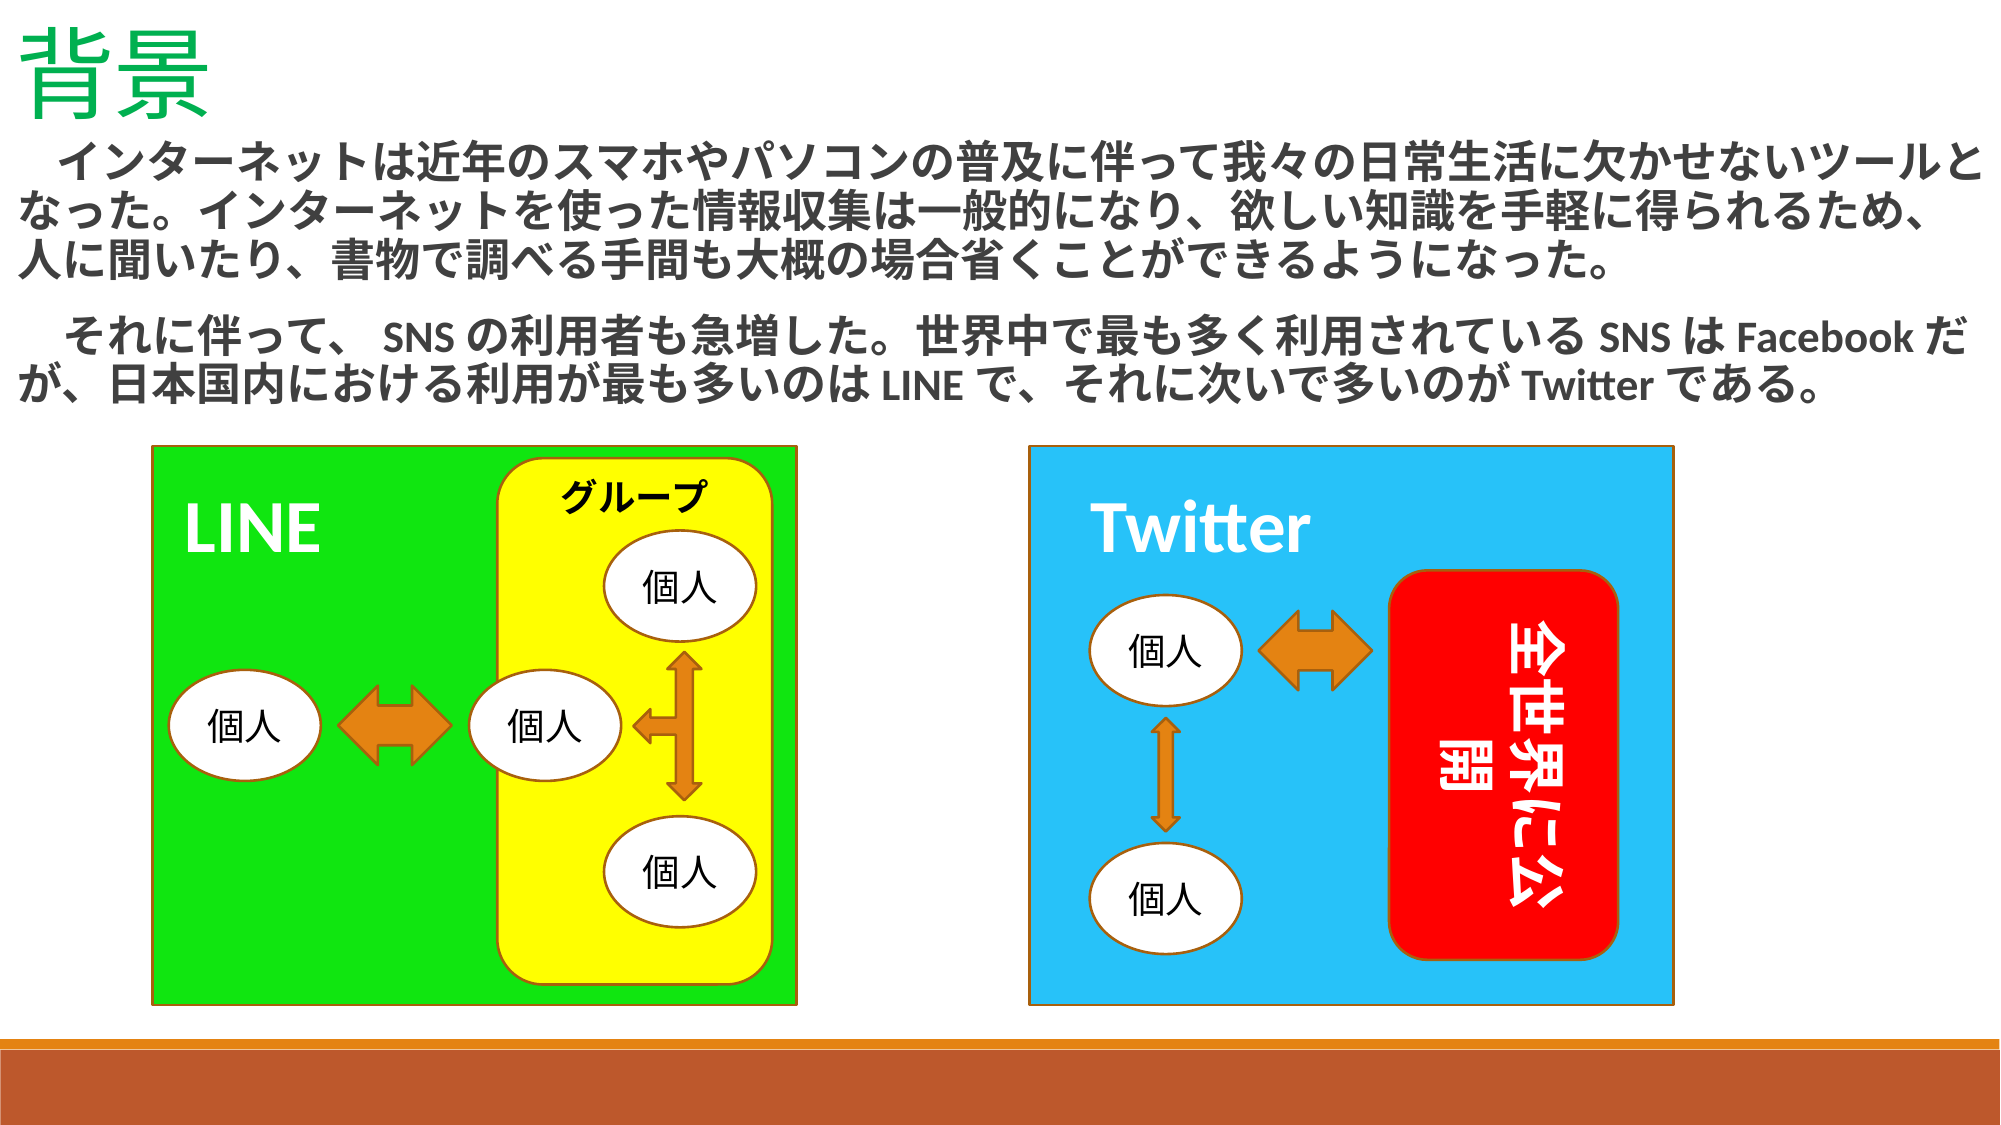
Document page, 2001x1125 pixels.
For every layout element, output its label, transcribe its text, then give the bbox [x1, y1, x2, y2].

text_box [632, 650, 703, 802]
text_box 個人 [467, 668, 623, 783]
text_box 個人 [1088, 841, 1244, 956]
text_box 個人 [167, 668, 323, 783]
text_box LINE [151, 449, 798, 1006]
list インターネットは近年のスマホやパソコンの普及に伴って我々の日常生活に欠かせないツールとなった。インターネットを使った情報収集は一般的になり、欲しい知識を手軽に得られるため、人に聞いたり、書物で調べる手間も大概の場合省くことができるようになった。 それに伴って、SNSの利用者も急増した。世界中で最も多く利用されているSNSはFacebookだが、日本国内における利用が最も多いのはLINEで、それに次いで多いのがTwitterである。 [17, 132, 1990, 449]
text_box 個人 [602, 814, 758, 929]
text_box グループ [495, 456, 774, 986]
title 背景 [0, 0, 1650, 140]
text_box [1150, 716, 1182, 833]
text_box [1257, 609, 1374, 692]
text_box Twitter [1028, 445, 1675, 1006]
text_box 全世界に公開 [1387, 569, 1620, 962]
text_box 個人 [602, 529, 758, 643]
text_box [337, 684, 453, 767]
text_box 個人 [1088, 593, 1244, 708]
